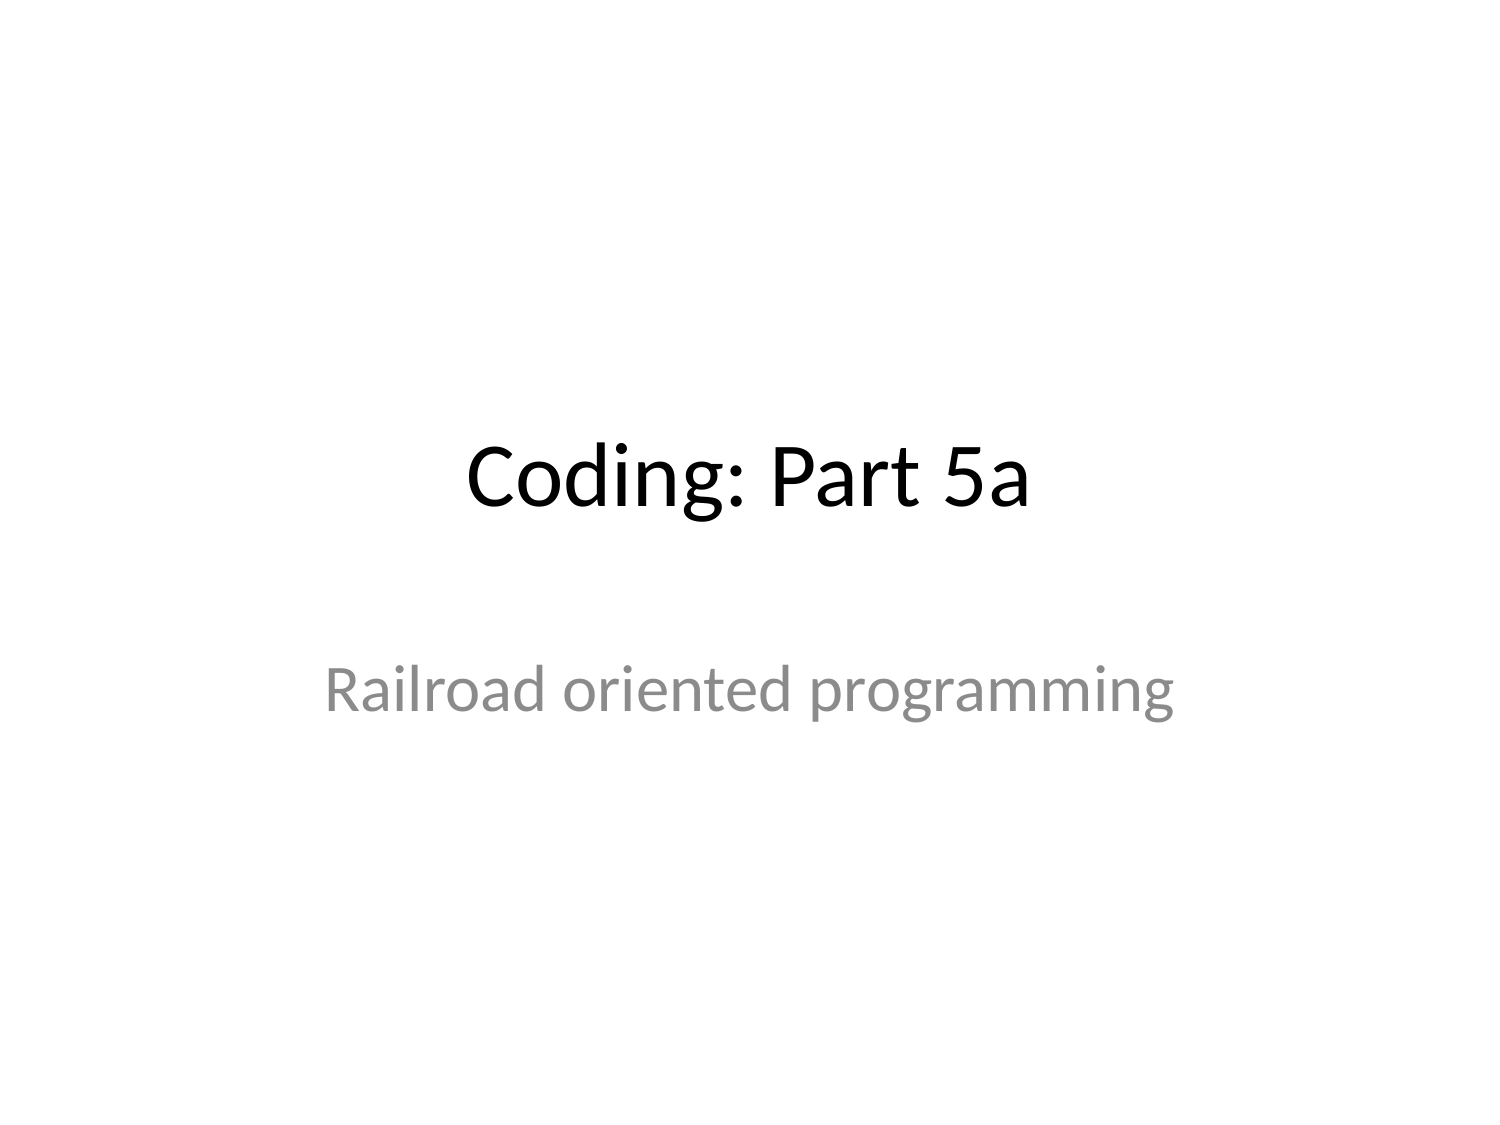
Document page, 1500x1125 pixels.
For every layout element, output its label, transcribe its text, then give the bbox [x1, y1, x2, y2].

subtitle Railroad oriented programming [225, 637, 1275, 925]
title Coding: Part 5a [112, 349, 1388, 591]
